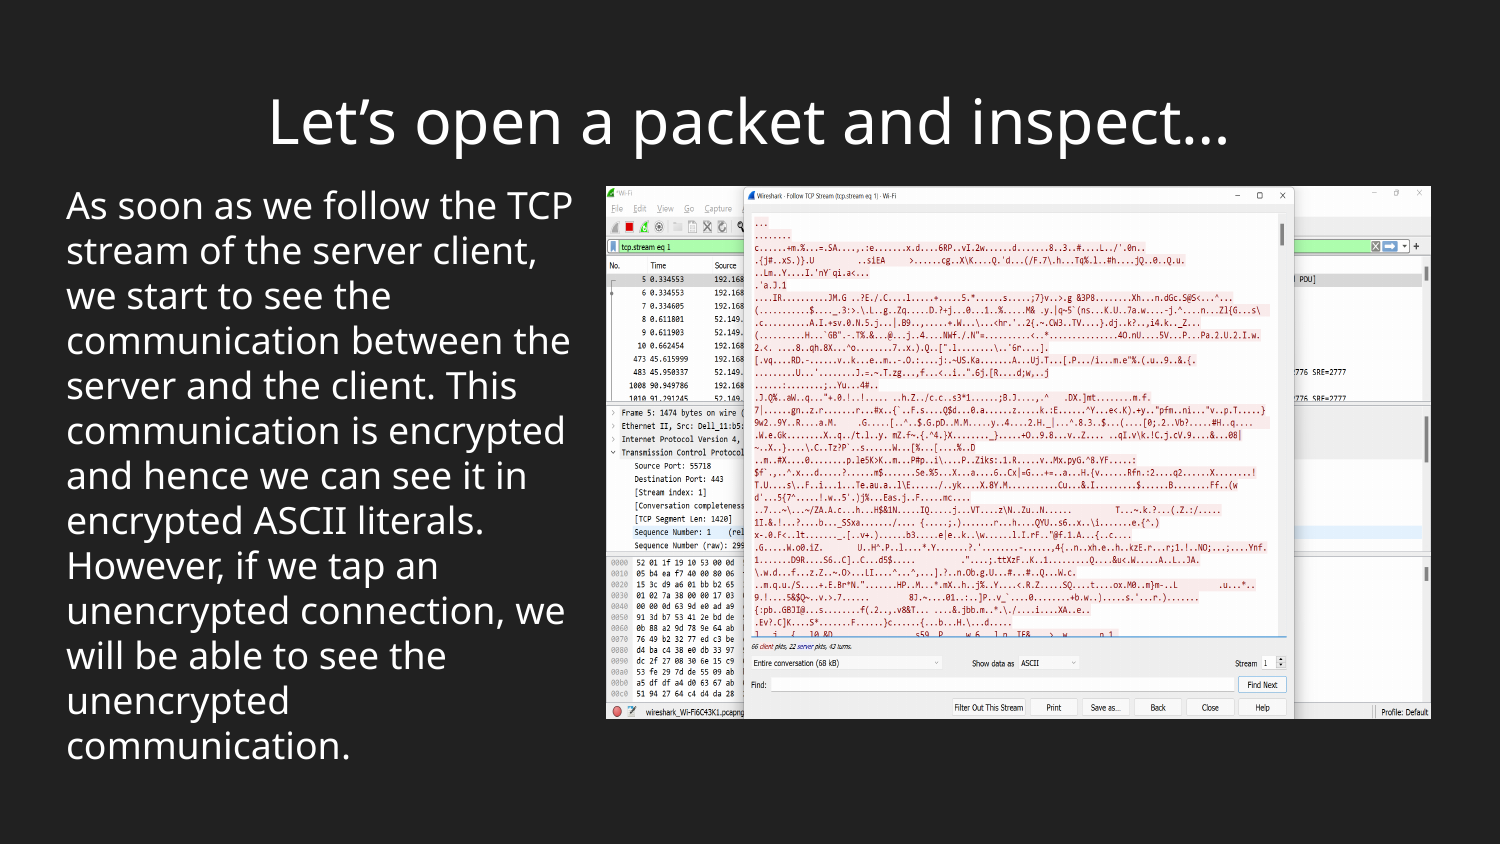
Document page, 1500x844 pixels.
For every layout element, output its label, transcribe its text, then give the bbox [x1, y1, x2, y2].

picture [606, 186, 1431, 720]
text_box As soon as we follow the TCP stream of the server client, we start to see the communication between the server and the client. This communication is encrypted and hence we can see it in encrypted ASCII literals. However, if we tap an unencrypted connection, we will be able to see the unencrypted communication. [51, 166, 591, 628]
title Let’s open a packet and inspect… [51, 67, 1449, 167]
